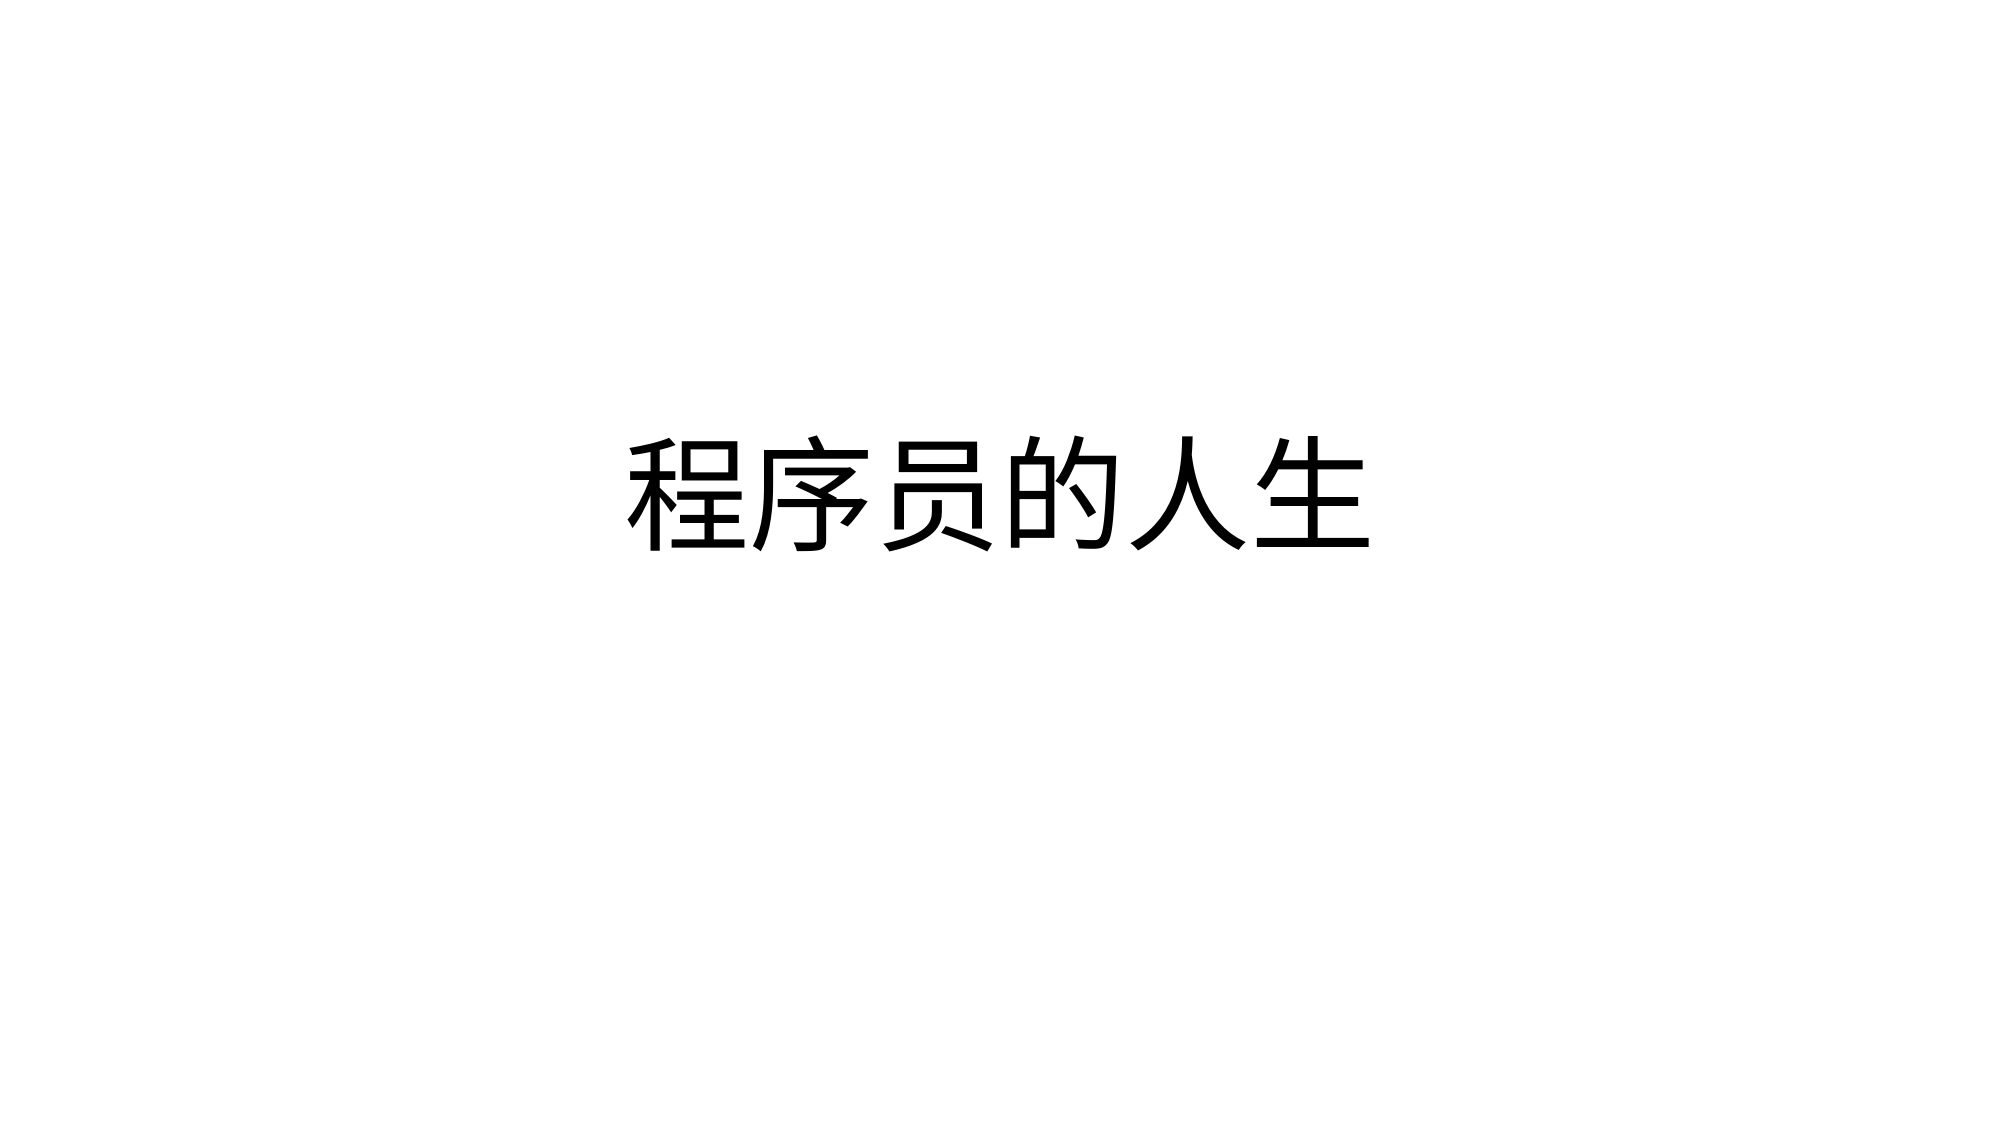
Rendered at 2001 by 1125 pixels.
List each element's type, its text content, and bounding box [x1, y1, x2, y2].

title 程序员的人生 [249, 184, 1750, 576]
